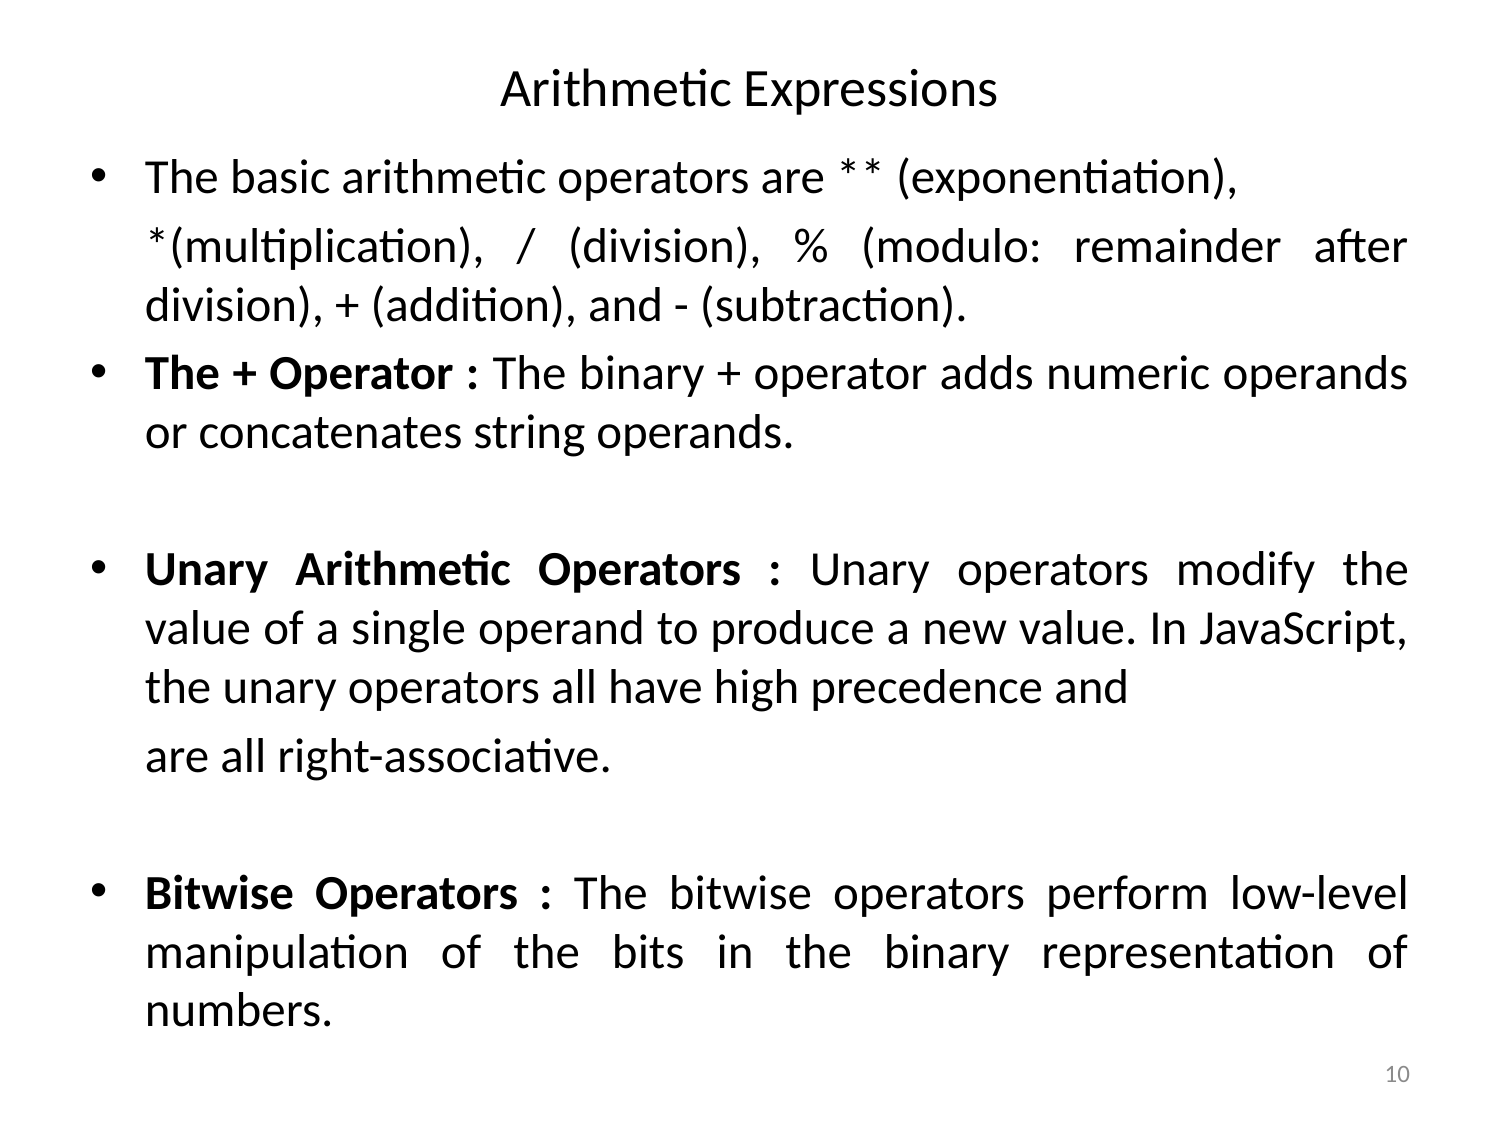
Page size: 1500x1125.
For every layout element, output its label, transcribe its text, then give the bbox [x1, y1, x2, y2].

list The basic arithmetic operators are ** (exponentiation), *(multiplication), / (division), % (modulo: remainder after division), + (addition), and - (subtraction). The + Operator : The binary + operator adds numeric operands or concatenates string operands. Unary Arithmetic Operators : Unary operators modify the value of a single operand to produce a new value. In JavaScript, the unary operators all have high precedence and are all right-associative. Bitwise Operators : The bitwise operators perform low-level manipulation of the bits in the binary representation of numbers. [75, 137, 1425, 1050]
title Arithmetic Expressions [75, 45, 1425, 125]
slide_number 10 [1074, 1042, 1425, 1103]
